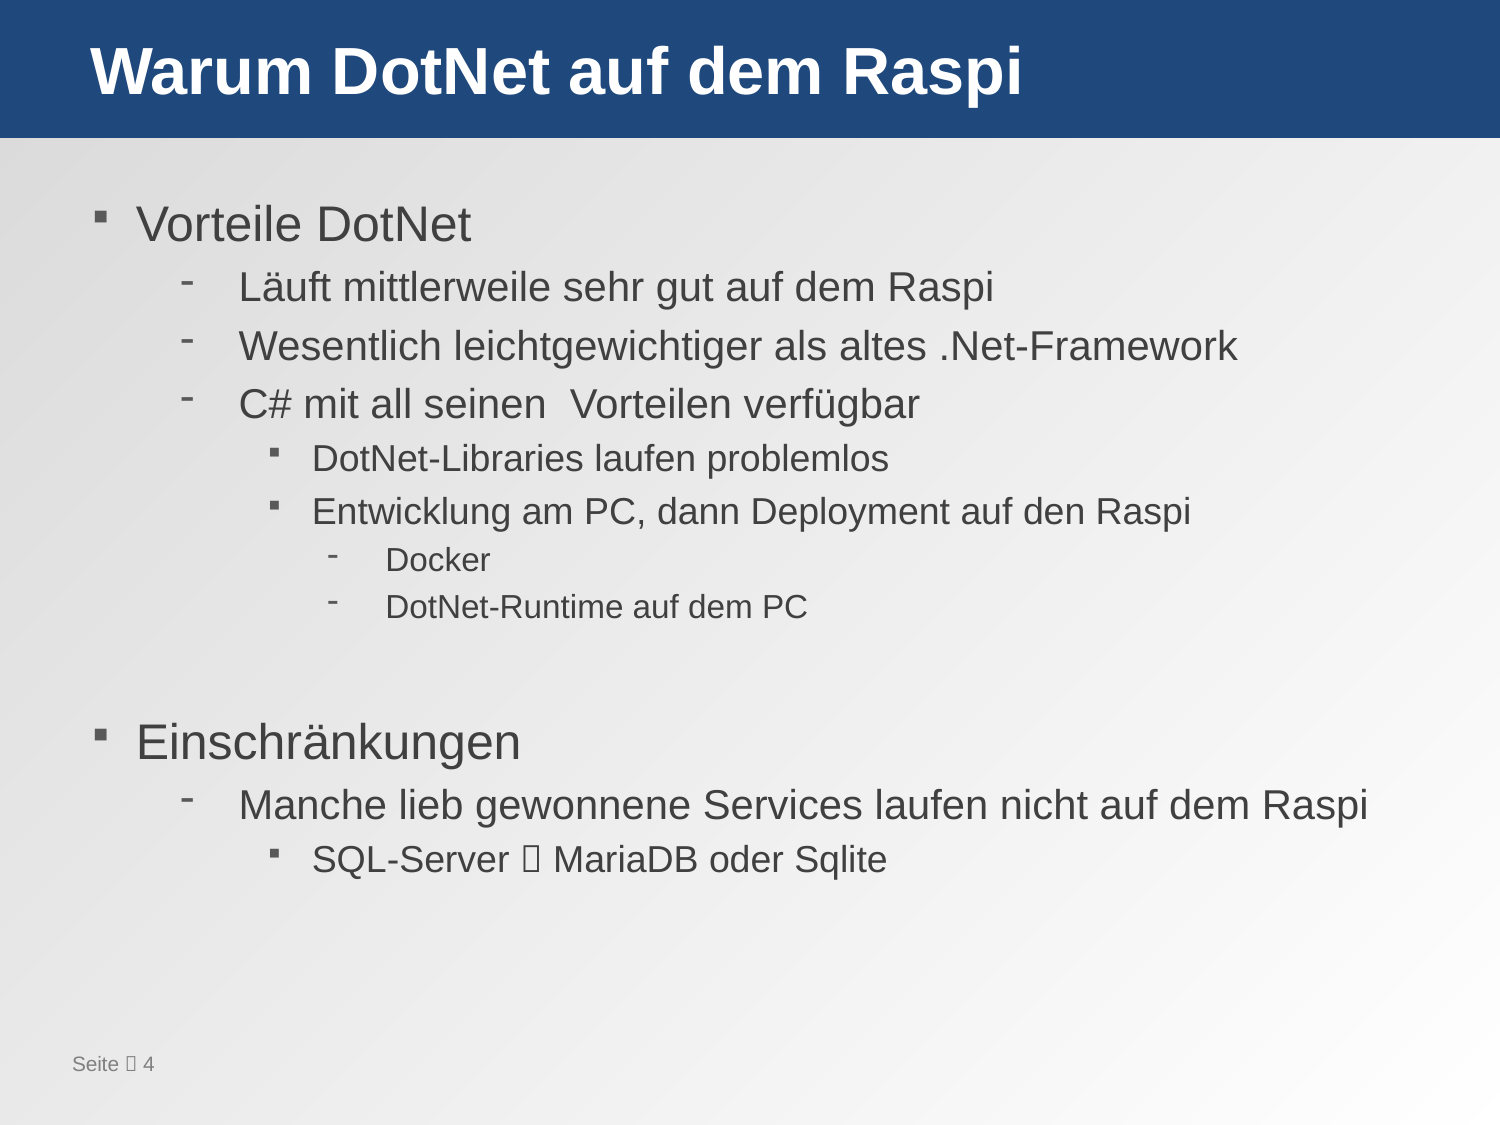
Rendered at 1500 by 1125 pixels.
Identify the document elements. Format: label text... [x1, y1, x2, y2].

title Warum DotNet auf dem Raspi [75, 20, 1425, 208]
list Vorteile DotNet Läuft mittlerweile sehr gut auf dem Raspi Wesentlich leichtgewichtiger als altes .Net-Framework C# mit all seinen Vorteilen verfügbar DotNet-Libraries laufen problemlos Entwicklung am PC, dann Deployment auf den Raspi Docker DotNet-Runtime auf dem PC Einschränkungen Manche lieb gewonnene Services laufen nicht auf dem Raspi SQL-Server  MariaDB oder Sqlite [76, 184, 1424, 941]
